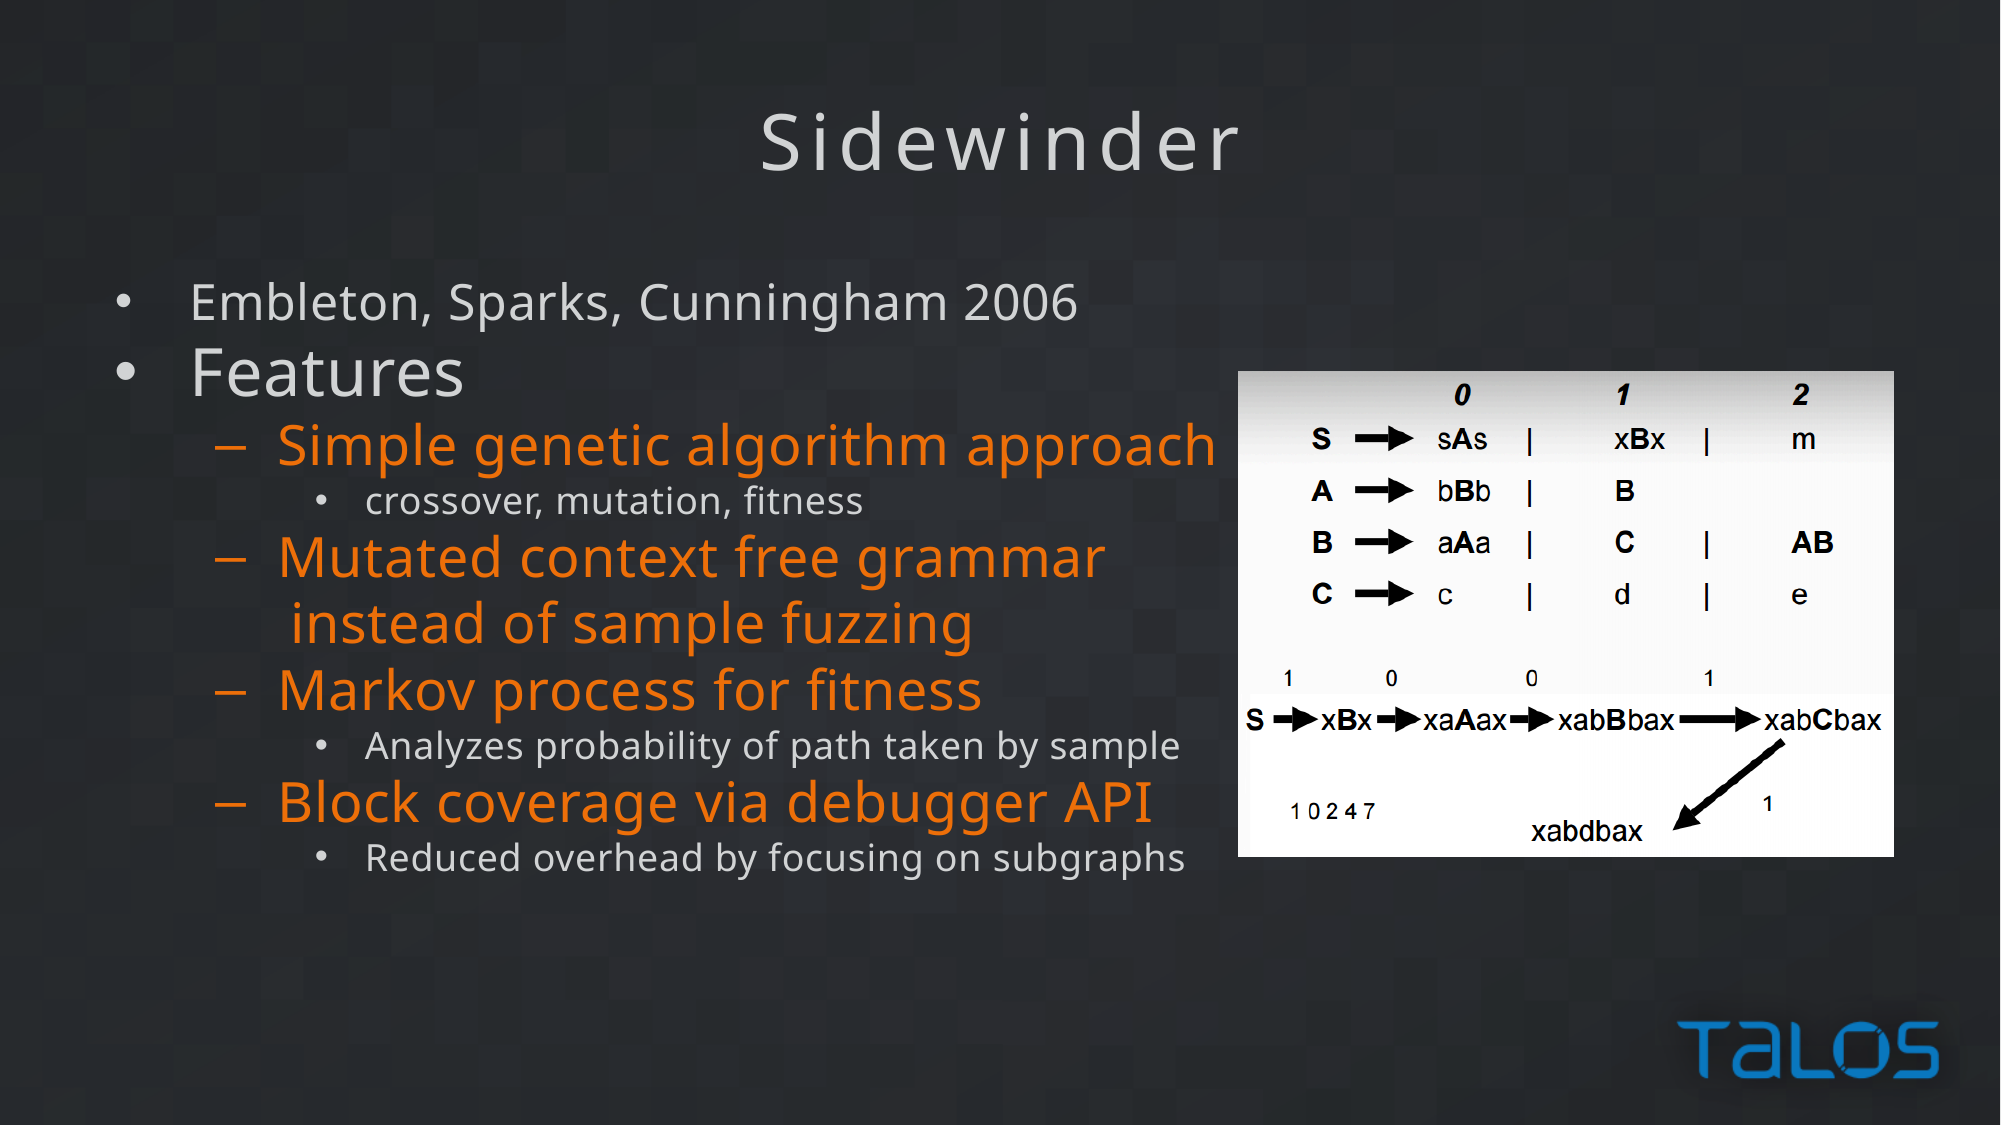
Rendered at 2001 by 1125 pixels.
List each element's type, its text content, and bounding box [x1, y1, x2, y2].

text_box Embleton, Sparks, Cunningham 2006 Features Simple genetic algorithm approach crossover, mutation, fitness Mutated context free grammar instead of sample fuzzing Markov process for fitness Analyzes probability of path taken by sample Block coverage via debugger API Reduced overhead by focusing on subgraphs [99, 262, 1239, 1005]
picture [1238, 371, 1895, 857]
text_box Sidewinder [99, 45, 1900, 233]
